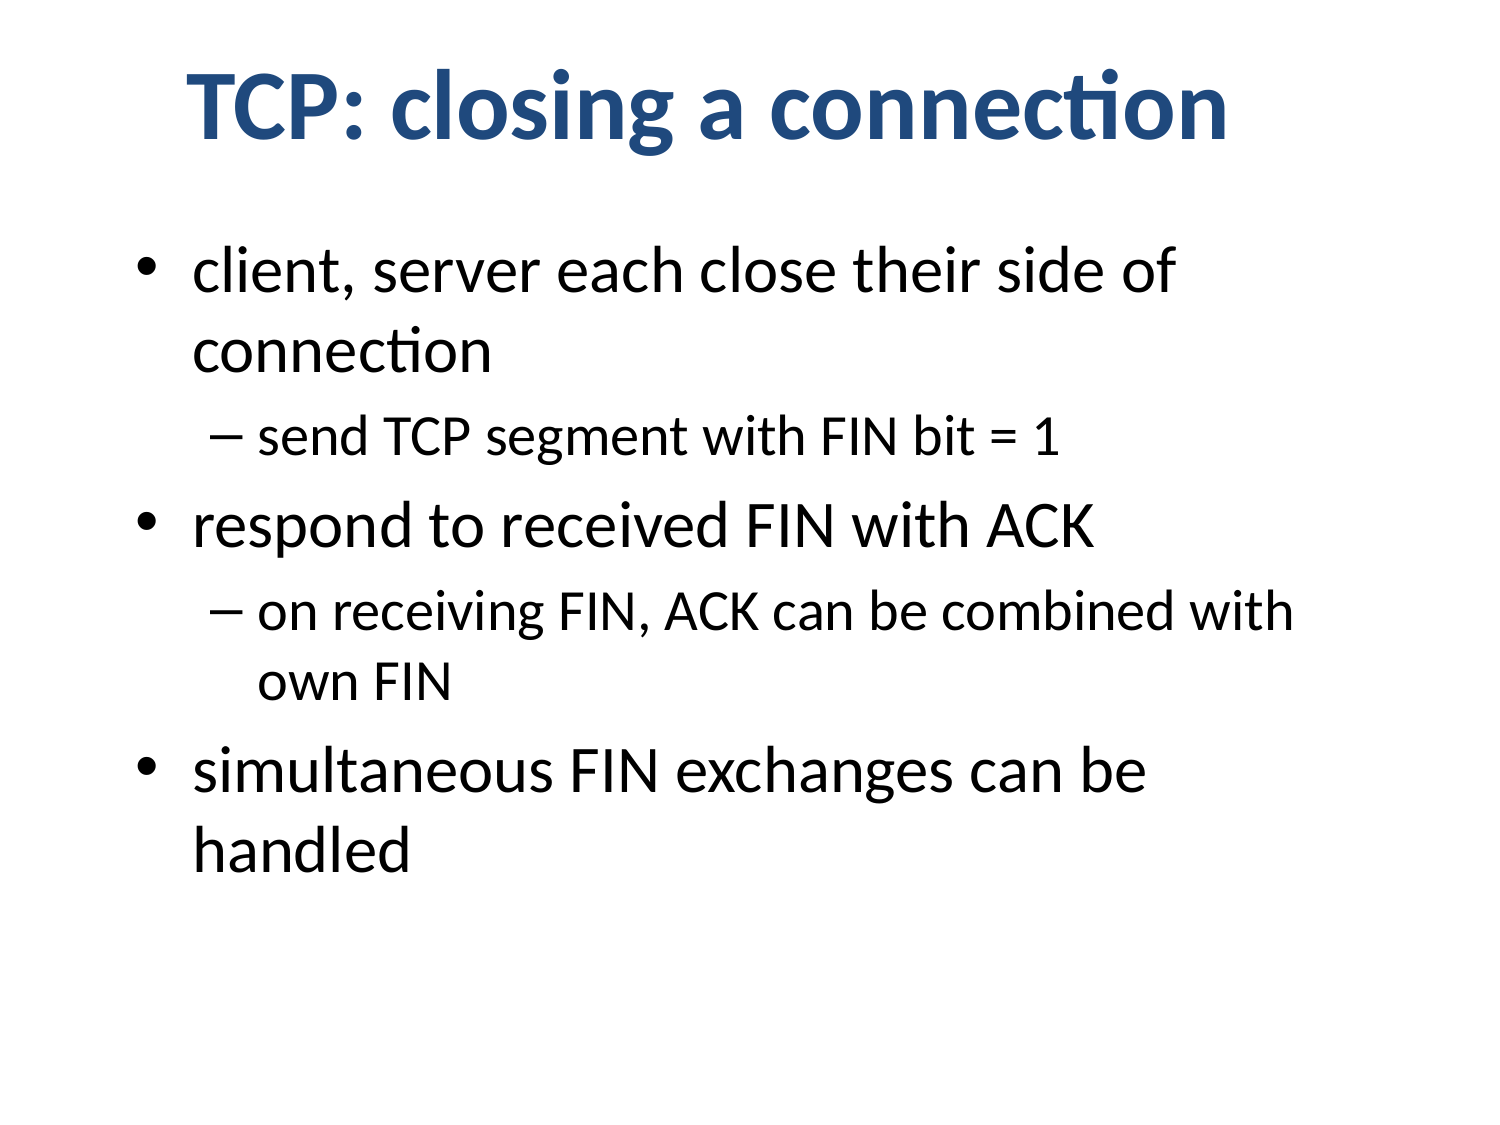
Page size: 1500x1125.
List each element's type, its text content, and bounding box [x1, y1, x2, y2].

list client, server each close their side of connection send TCP segment with FIN bit = 1 respond to received FIN with ACK on receiving FIN, ACK can be combined with own FIN simultaneous FIN exchanges can be handled [120, 217, 1382, 981]
title TCP: closing a connection [71, 39, 1347, 159]
